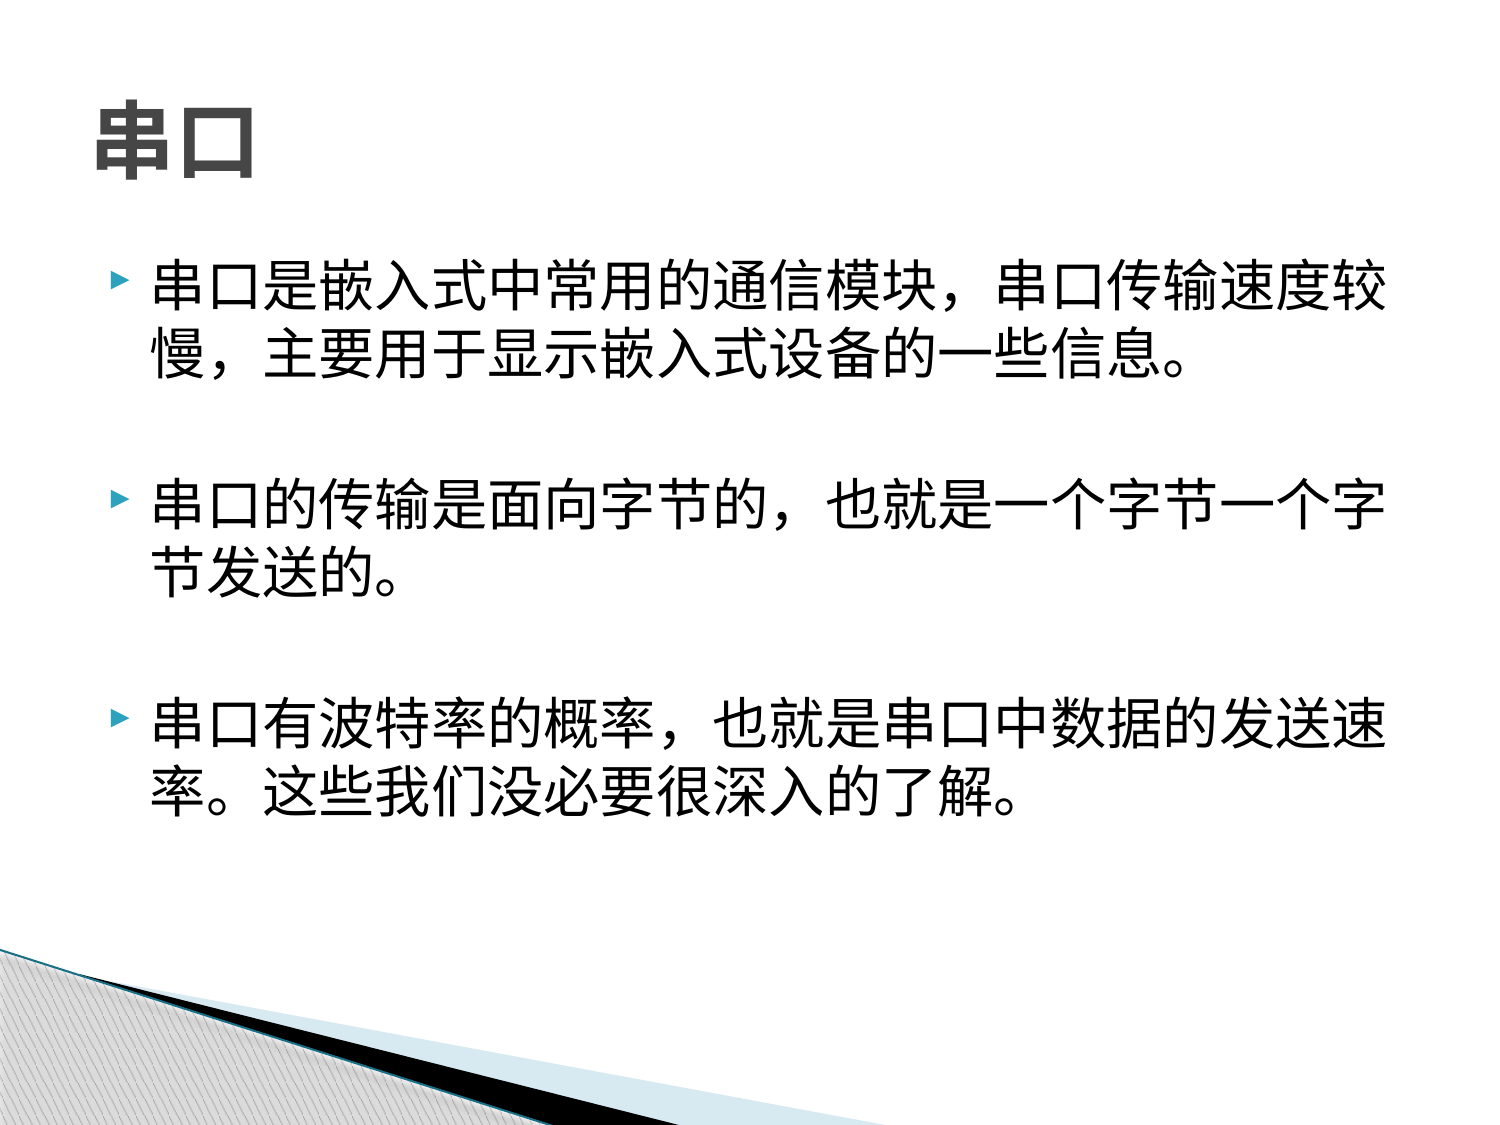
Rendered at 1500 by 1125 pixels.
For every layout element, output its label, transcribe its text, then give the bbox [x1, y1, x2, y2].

title 串口 [75, 45, 1425, 233]
list 串口是嵌入式中常用的通信模块，串口传输速度较慢，主要用于显示嵌入式设备的一些信息。 串口的传输是面向字节的，也就是一个字节一个字节发送的。 串口有波特率的概率，也就是串口中数据的发送速率。这些我们没必要很深入的了解。 [75, 243, 1425, 986]
